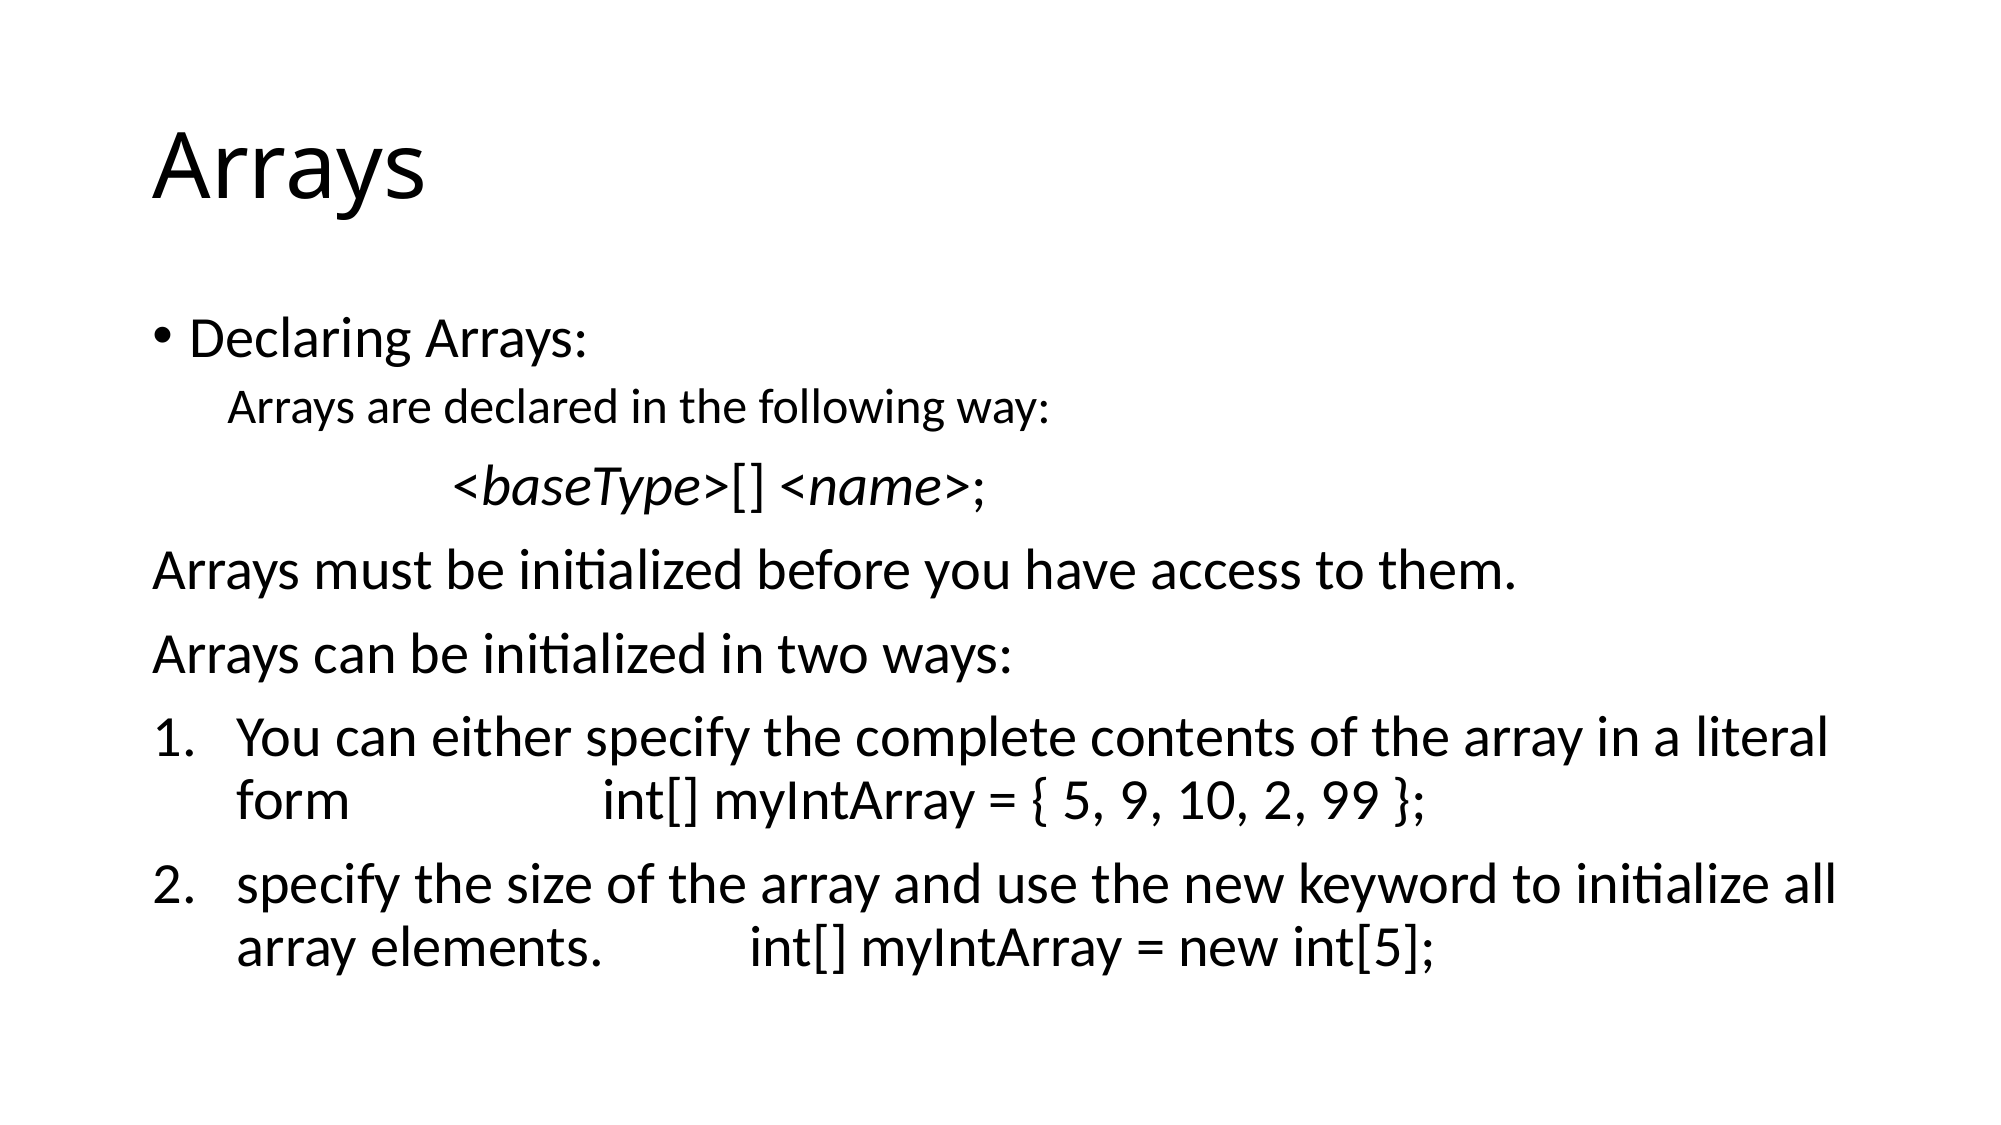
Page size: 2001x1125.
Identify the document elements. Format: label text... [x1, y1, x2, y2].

list Declaring Arrays: Arrays are declared in the following way: <baseType>[] <name>; Arrays must be initialized before you have access to them. Arrays can be initialized in two ways: You can either specify the complete contents of the array in a literal form int[] myIntArray = { 5, 9, 10, 2, 99 }; specify the size of the array and use the new keyword to initialize all array elements. int[] myIntArray = new int[5]; [137, 299, 1863, 1014]
title Arrays [137, 59, 1863, 278]
